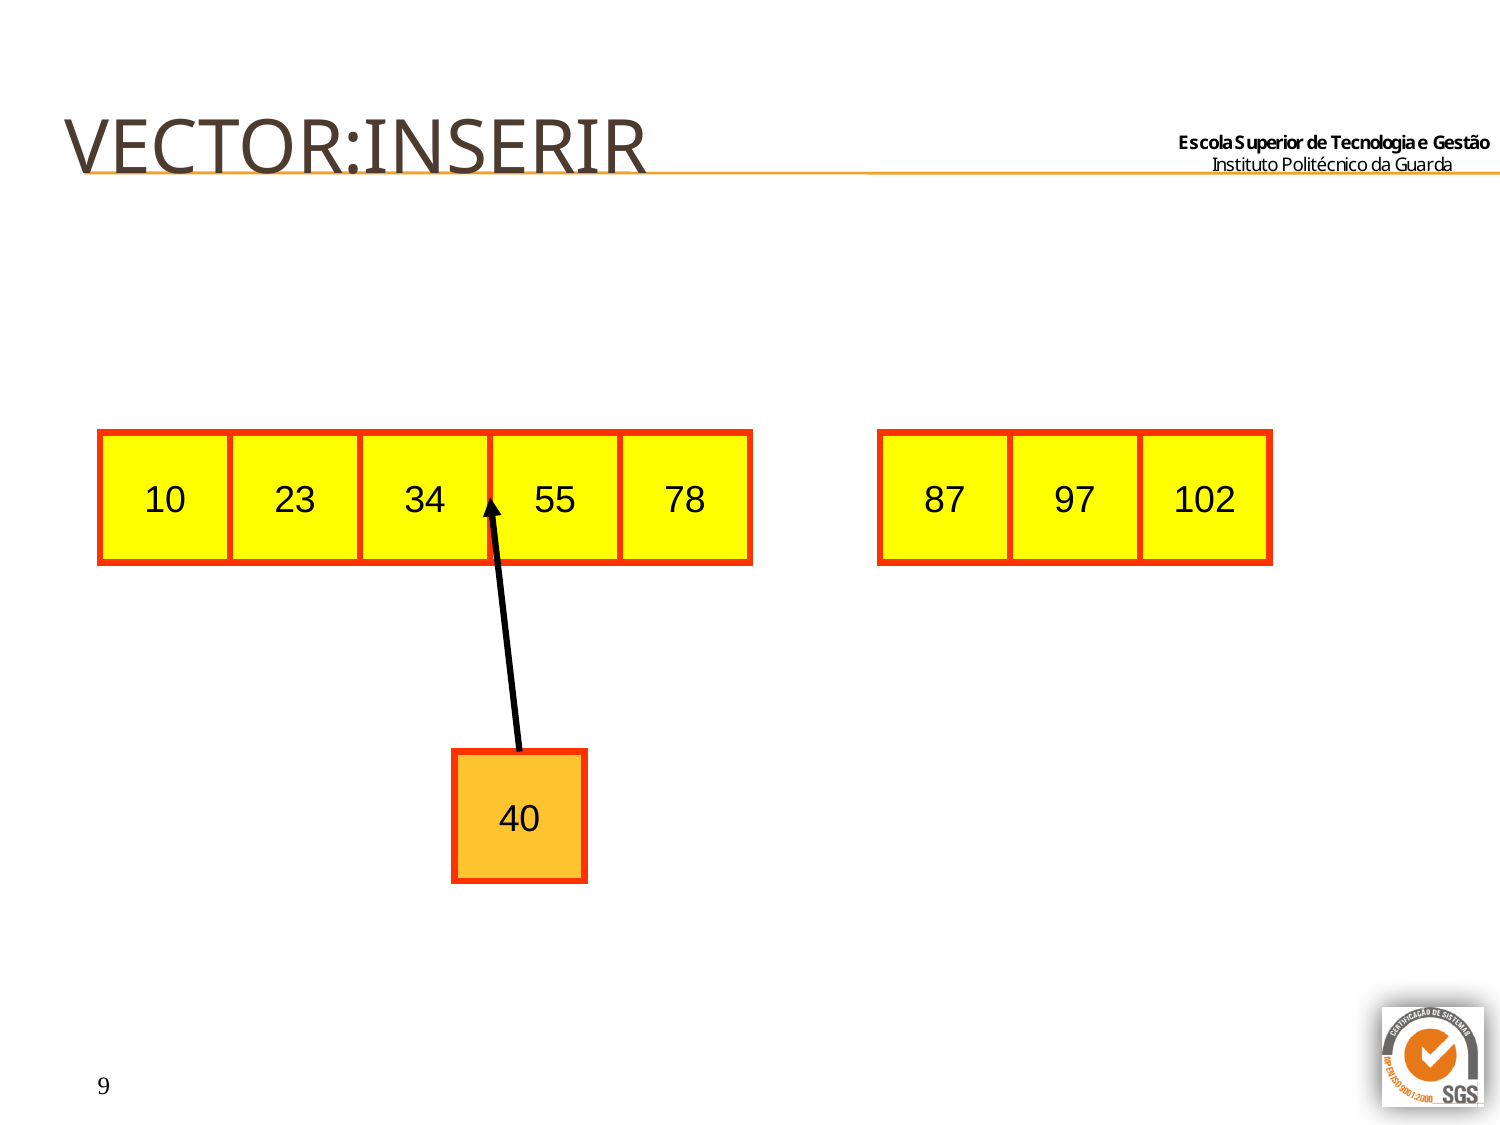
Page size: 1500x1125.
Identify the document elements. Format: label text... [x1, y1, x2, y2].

text_box 40 [454, 751, 585, 882]
text_box 97 [1009, 432, 1139, 563]
picture [1382, 1007, 1484, 1107]
title Vector:Inserir [49, 75, 1475, 213]
text_box 78 [620, 432, 750, 563]
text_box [486, 497, 521, 749]
text_box 87 [879, 432, 1009, 563]
text_box 23 [230, 432, 360, 563]
slide_number 9 [0, 1062, 125, 1103]
text_box 55 [490, 432, 620, 563]
text_box 34 [360, 432, 490, 563]
text_box 102 [1139, 432, 1270, 563]
text_box 10 [100, 432, 230, 563]
